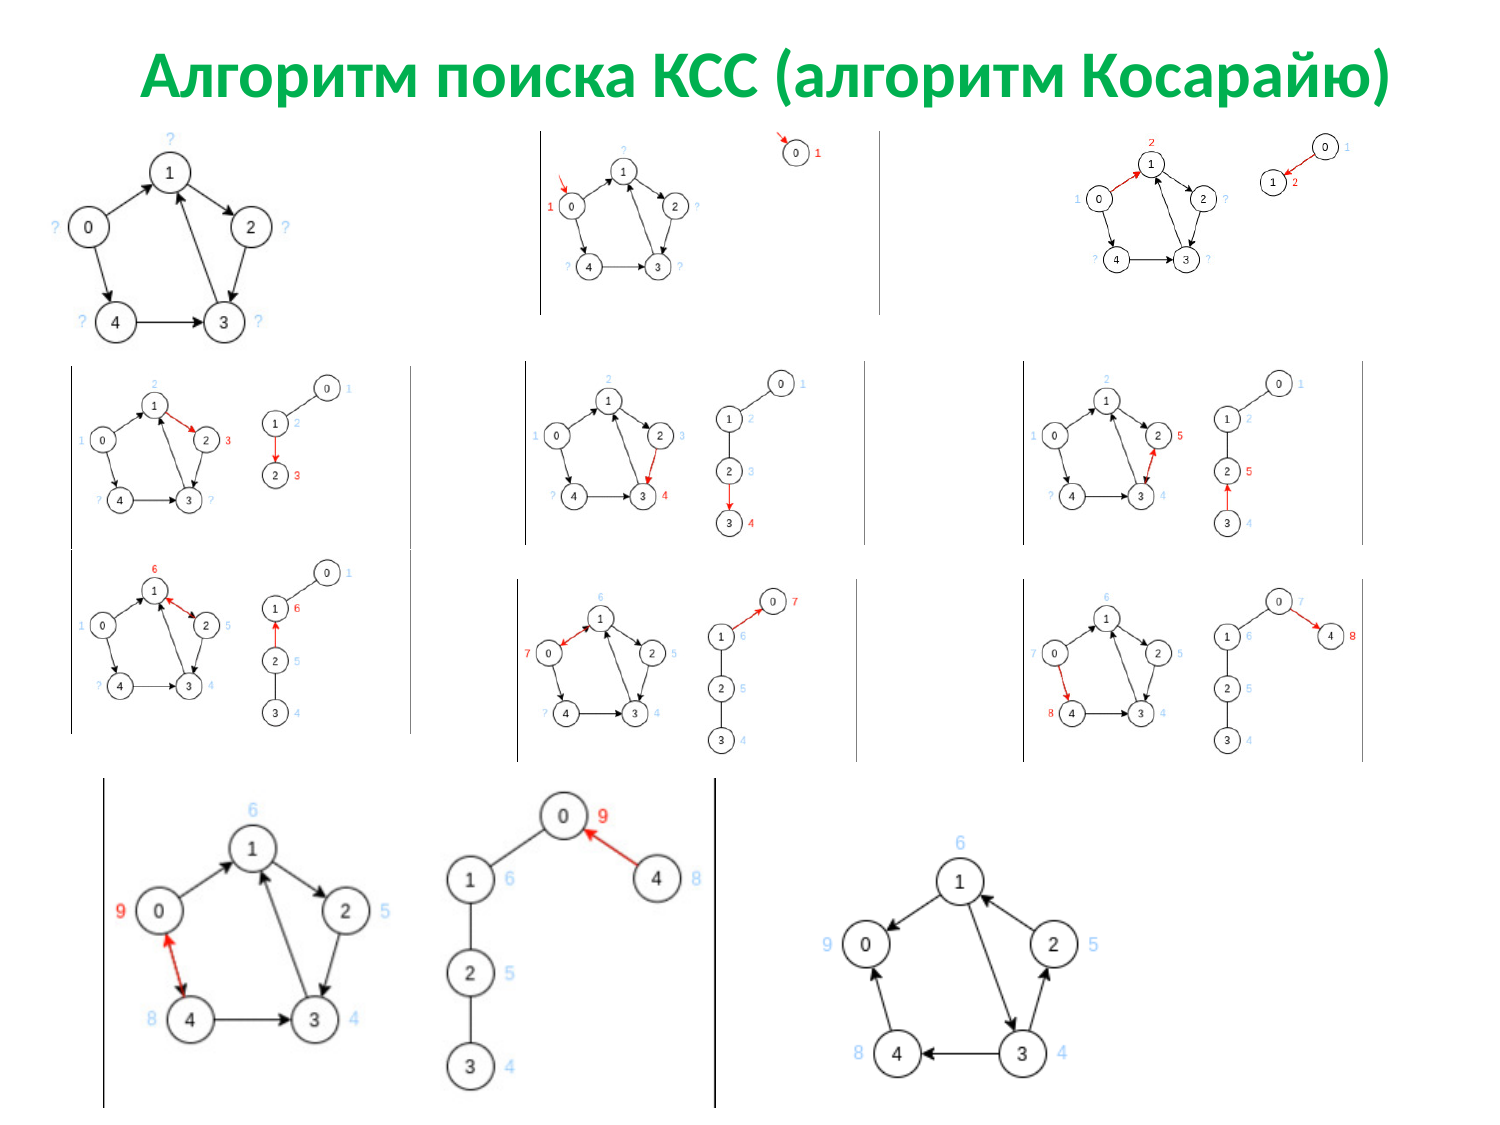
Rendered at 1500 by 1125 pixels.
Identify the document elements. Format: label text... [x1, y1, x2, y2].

picture [810, 792, 1409, 1109]
picture [516, 578, 857, 762]
picture [1023, 361, 1363, 545]
picture [1068, 125, 1409, 309]
title Алгоритм поиска КСС (алгоритм Косарайю) [75, 4, 1459, 138]
picture [1023, 578, 1363, 762]
picture [103, 778, 717, 1109]
picture [41, 111, 881, 734]
